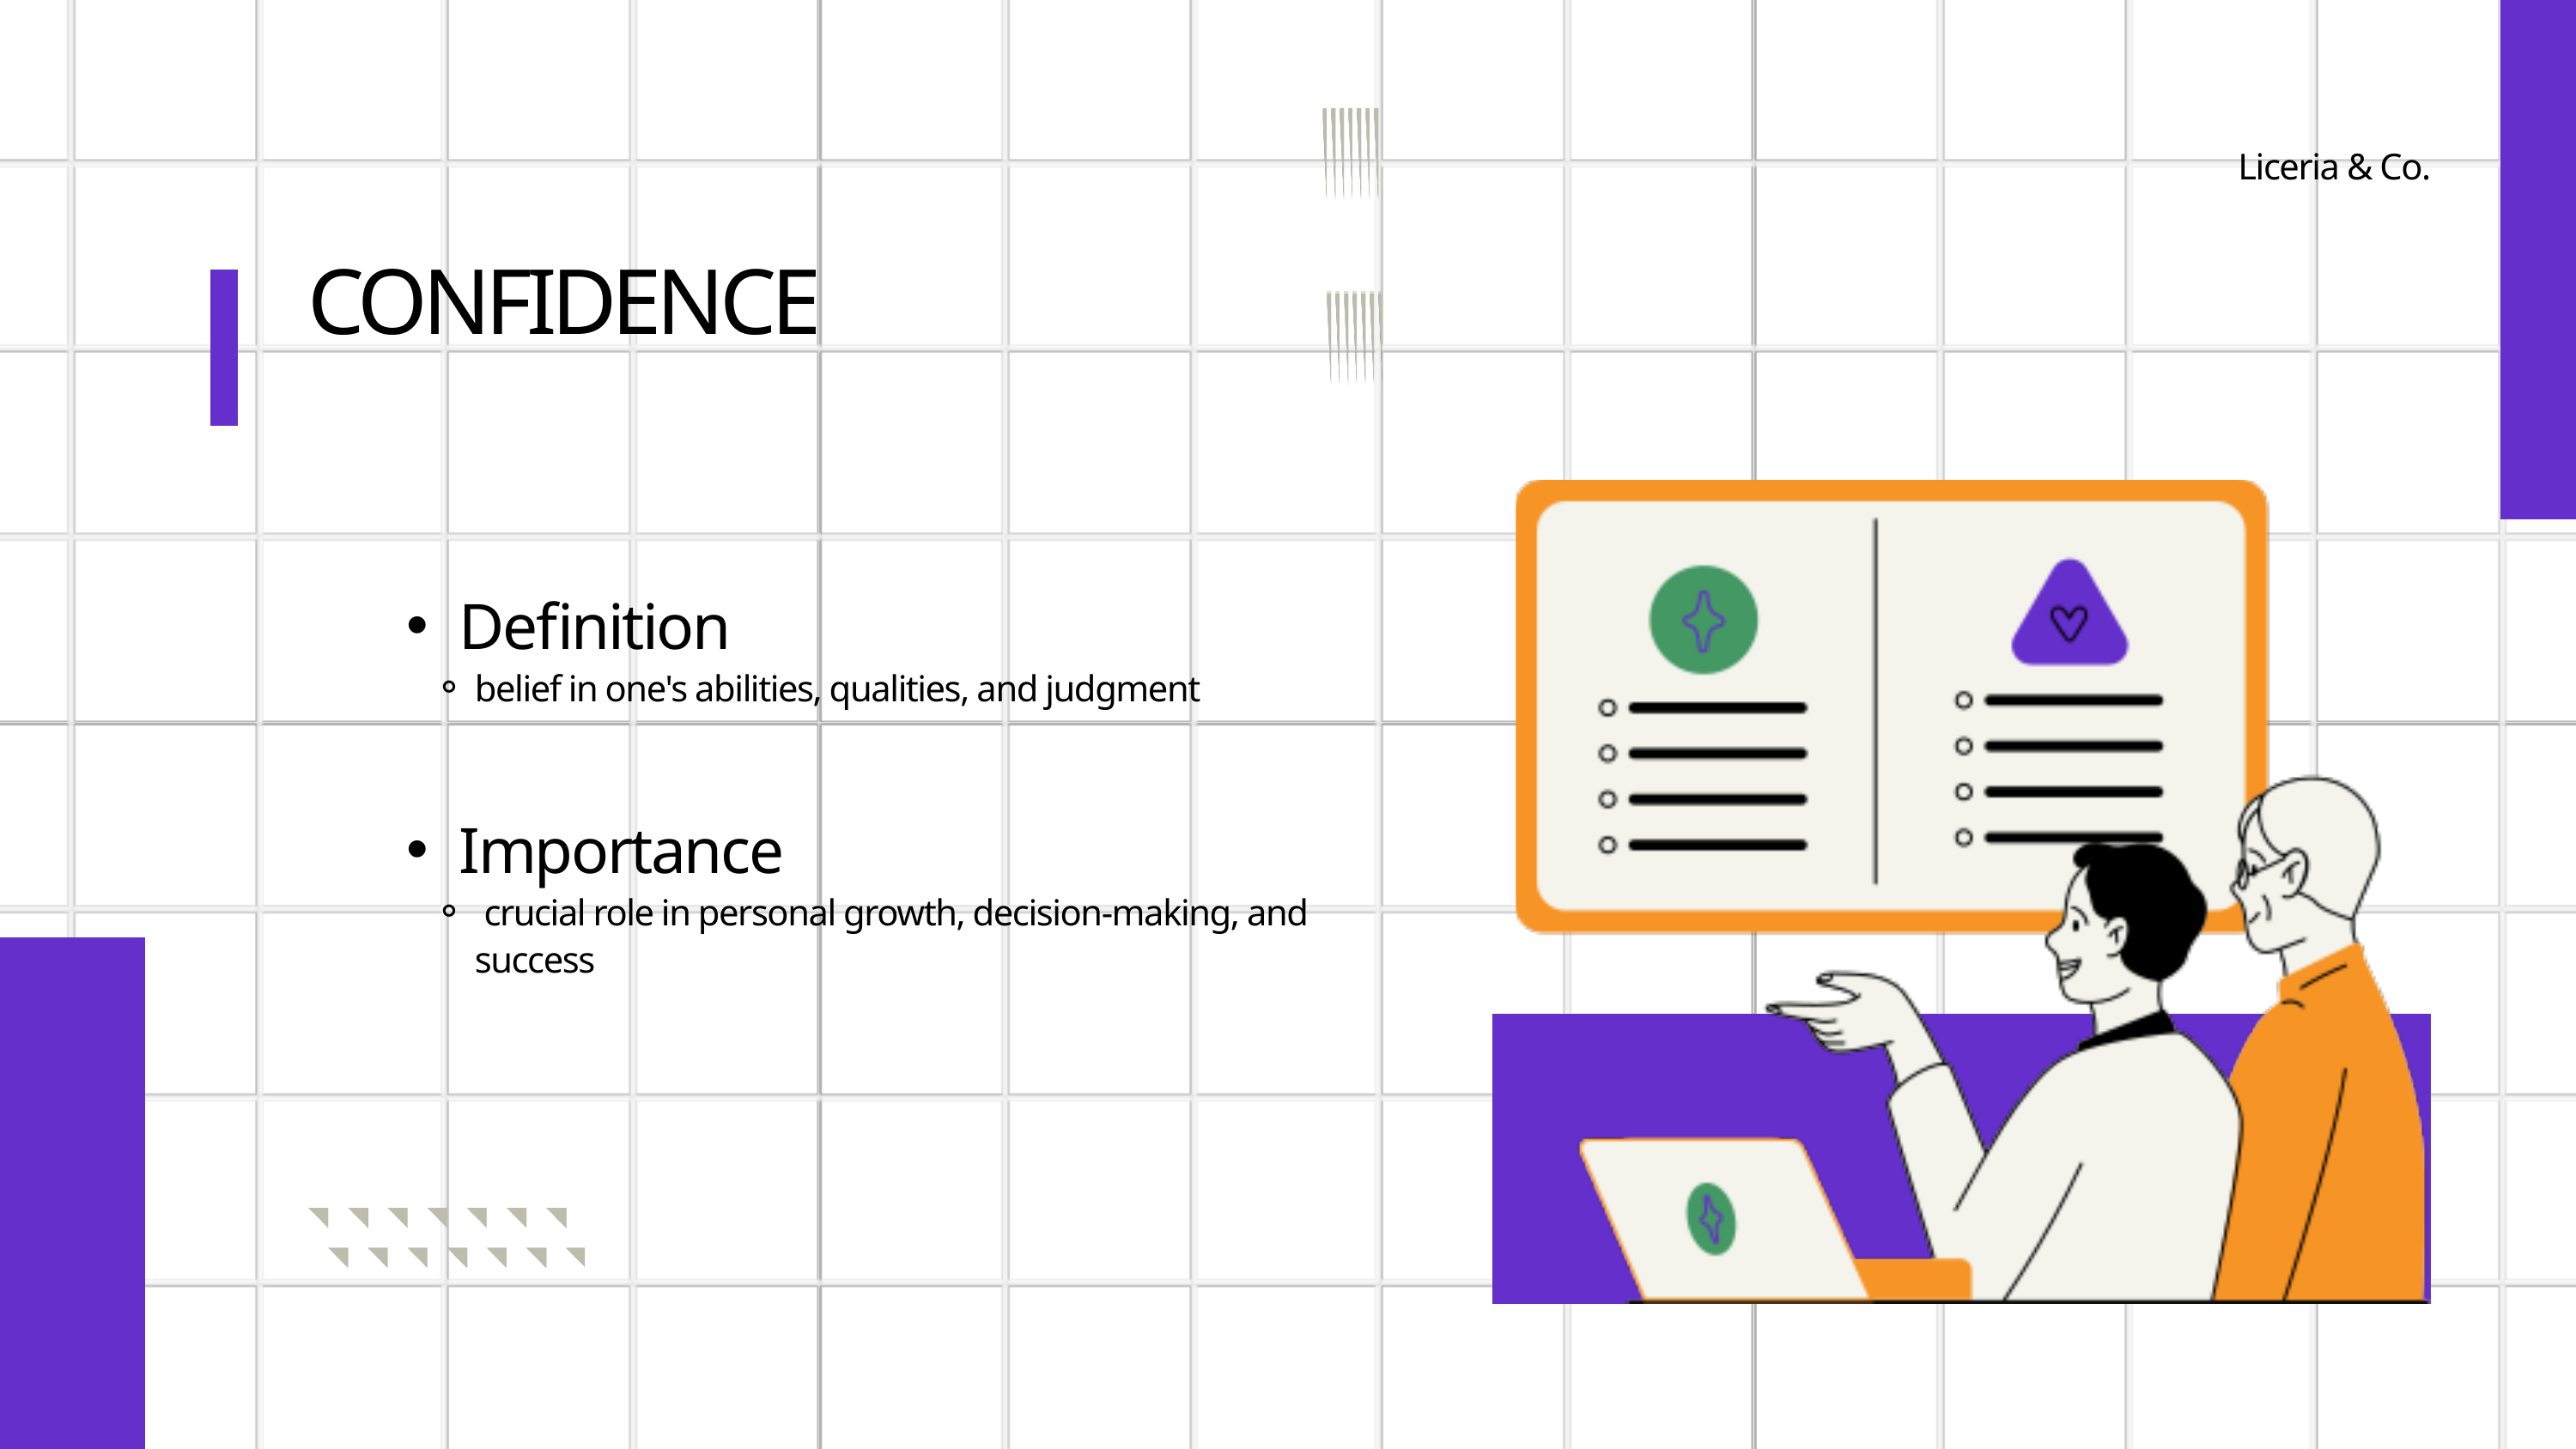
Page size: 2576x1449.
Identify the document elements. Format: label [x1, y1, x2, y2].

text_box [0, 937, 145, 1449]
text_box [210, 269, 238, 427]
text_box [2500, 0, 2576, 520]
text_box [0, 0, 2576, 1449]
text_box [1816, 688, 2107, 1449]
